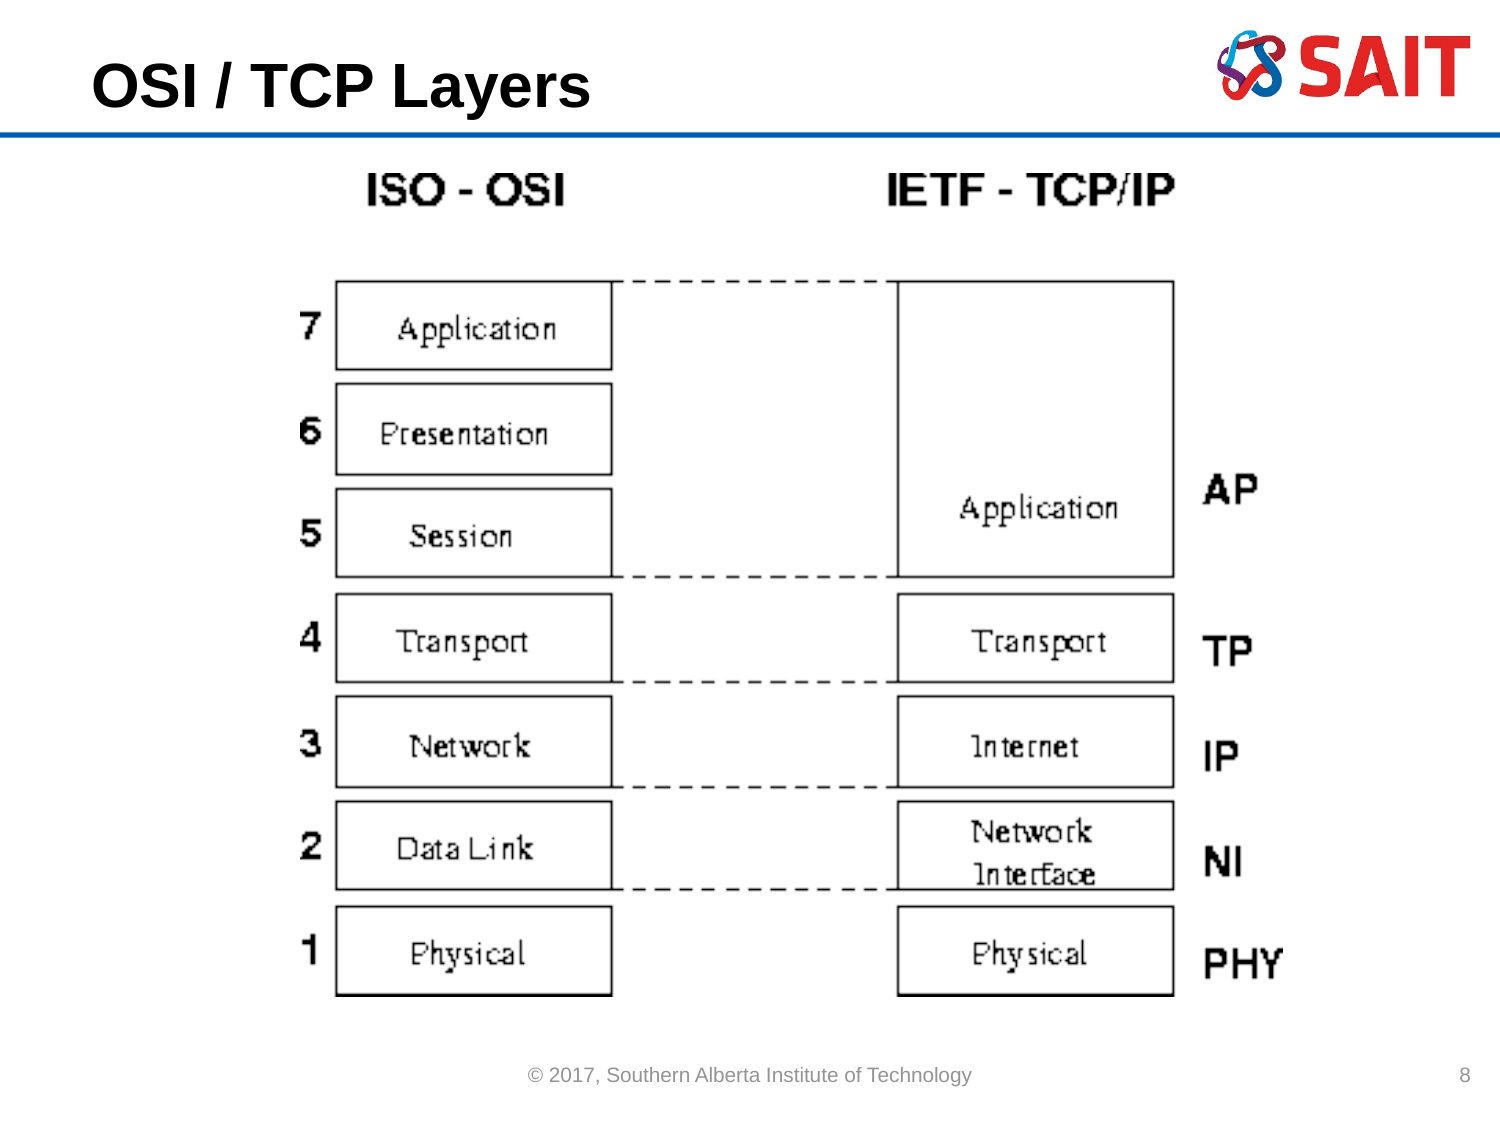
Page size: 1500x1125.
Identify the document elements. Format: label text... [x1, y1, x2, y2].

picture [299, 173, 1283, 998]
text_box OSI / TCP Layers [76, 37, 1352, 149]
picture [1187, 0, 1500, 130]
